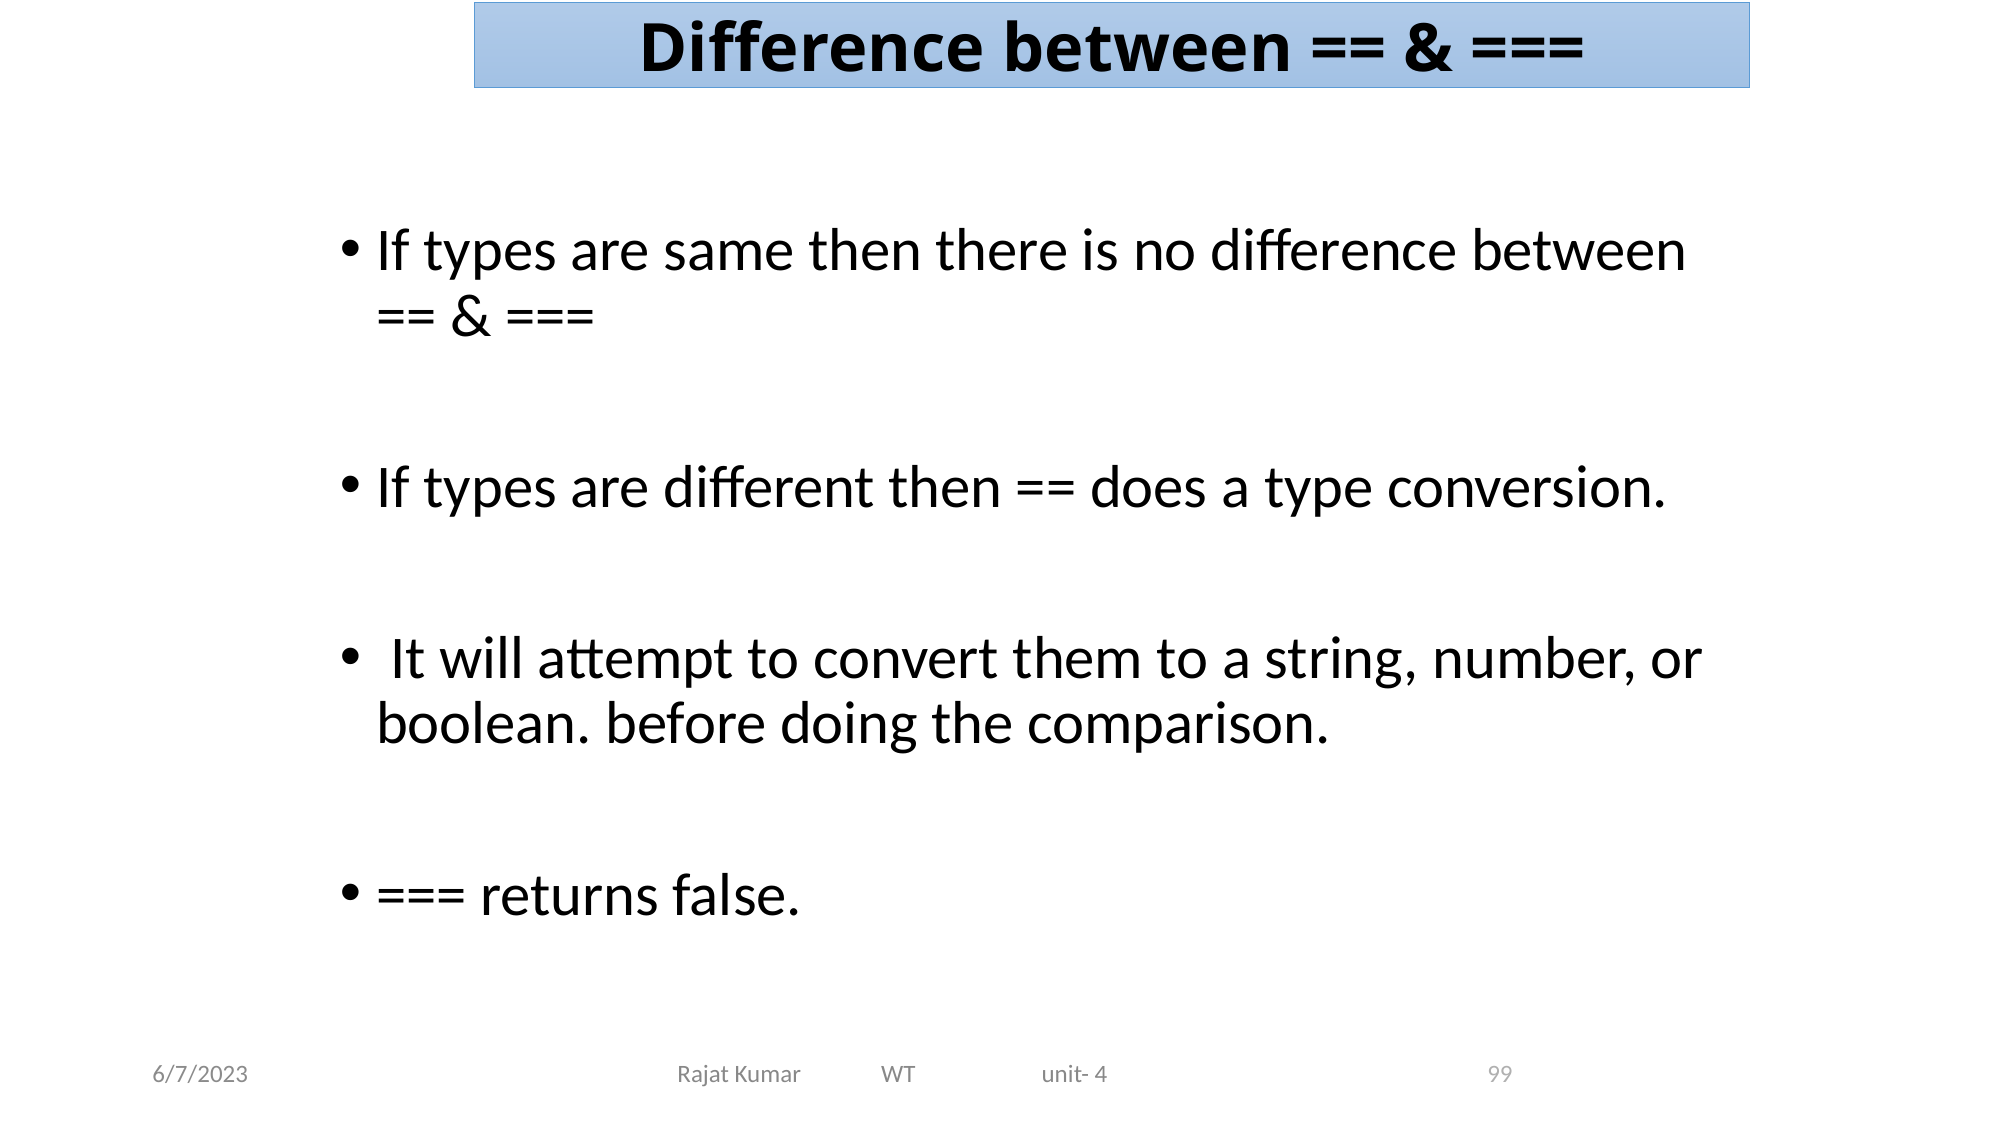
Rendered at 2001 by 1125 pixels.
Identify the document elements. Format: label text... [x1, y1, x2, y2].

slide_number 99 [1325, 1042, 1675, 1103]
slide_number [137, 1042, 588, 1103]
text_box Difference between == & === [474, 2, 1750, 37]
footer Rajat Kumar WT unit- 4 [662, 1042, 1325, 1103]
list If types are same then there is no difference between == & === If types are different then == does a type conversion. It will attempt to convert them to a string, number, or boolean. before doing the comparison. === returns false. [324, 37, 1750, 938]
